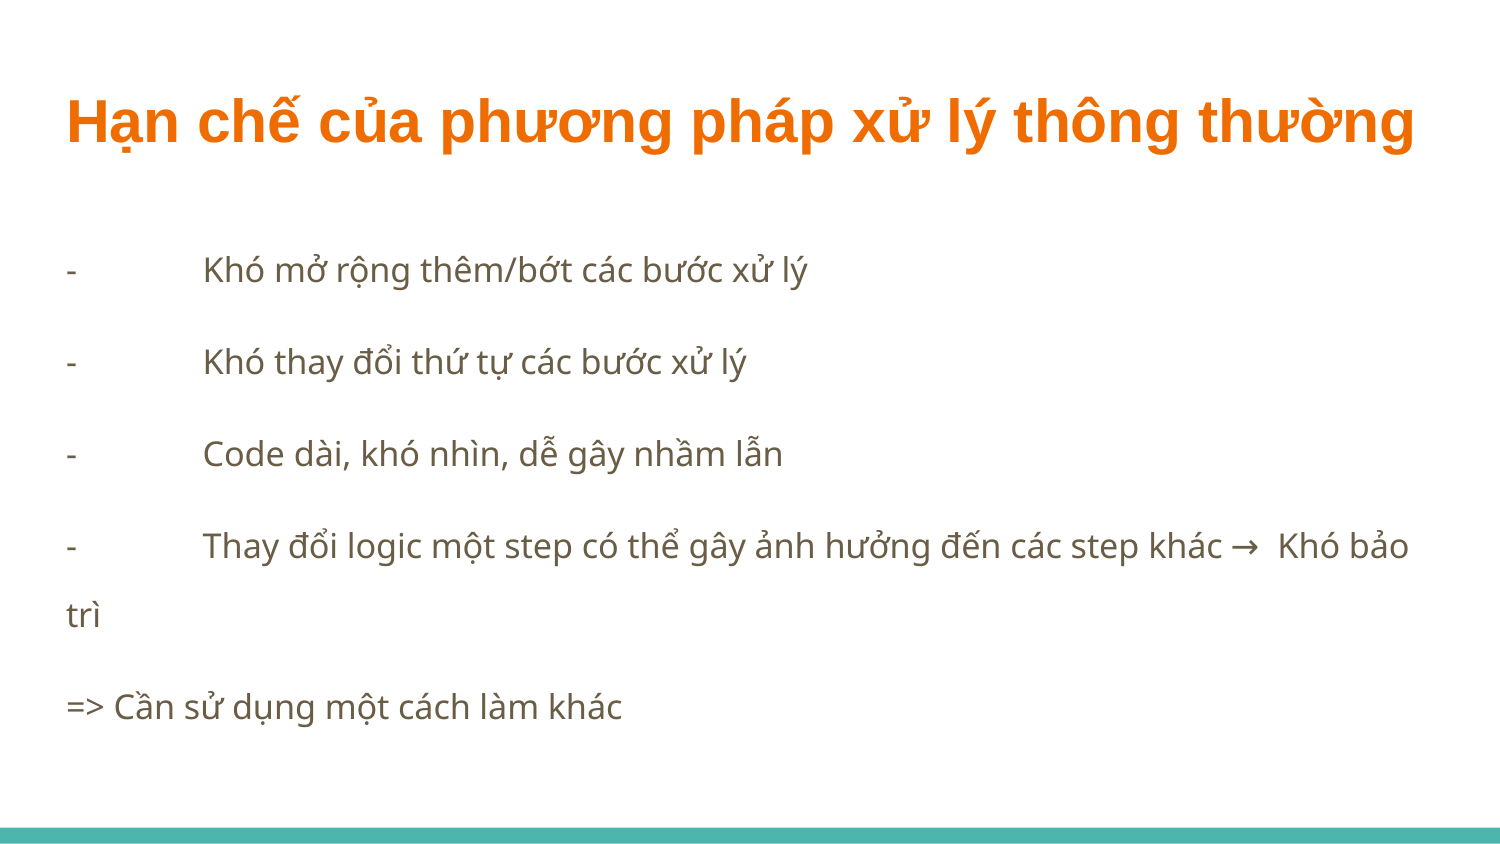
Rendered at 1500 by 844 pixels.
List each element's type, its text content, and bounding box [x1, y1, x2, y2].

list - Khó mở rộng thêm/bớt các bước xử lý - Khó thay đổi thứ tự các bước xử lý - Code dài, khó nhìn, dễ gây nhầm lẫn - Thay đổi logic một step có thể gây ảnh hưởng đến các step khác → Khó bảo trì => Cần sử dụng một cách làm khác [51, 207, 1449, 750]
title Hạn chế của phương pháp xử lý thông thường [51, 72, 1449, 189]
